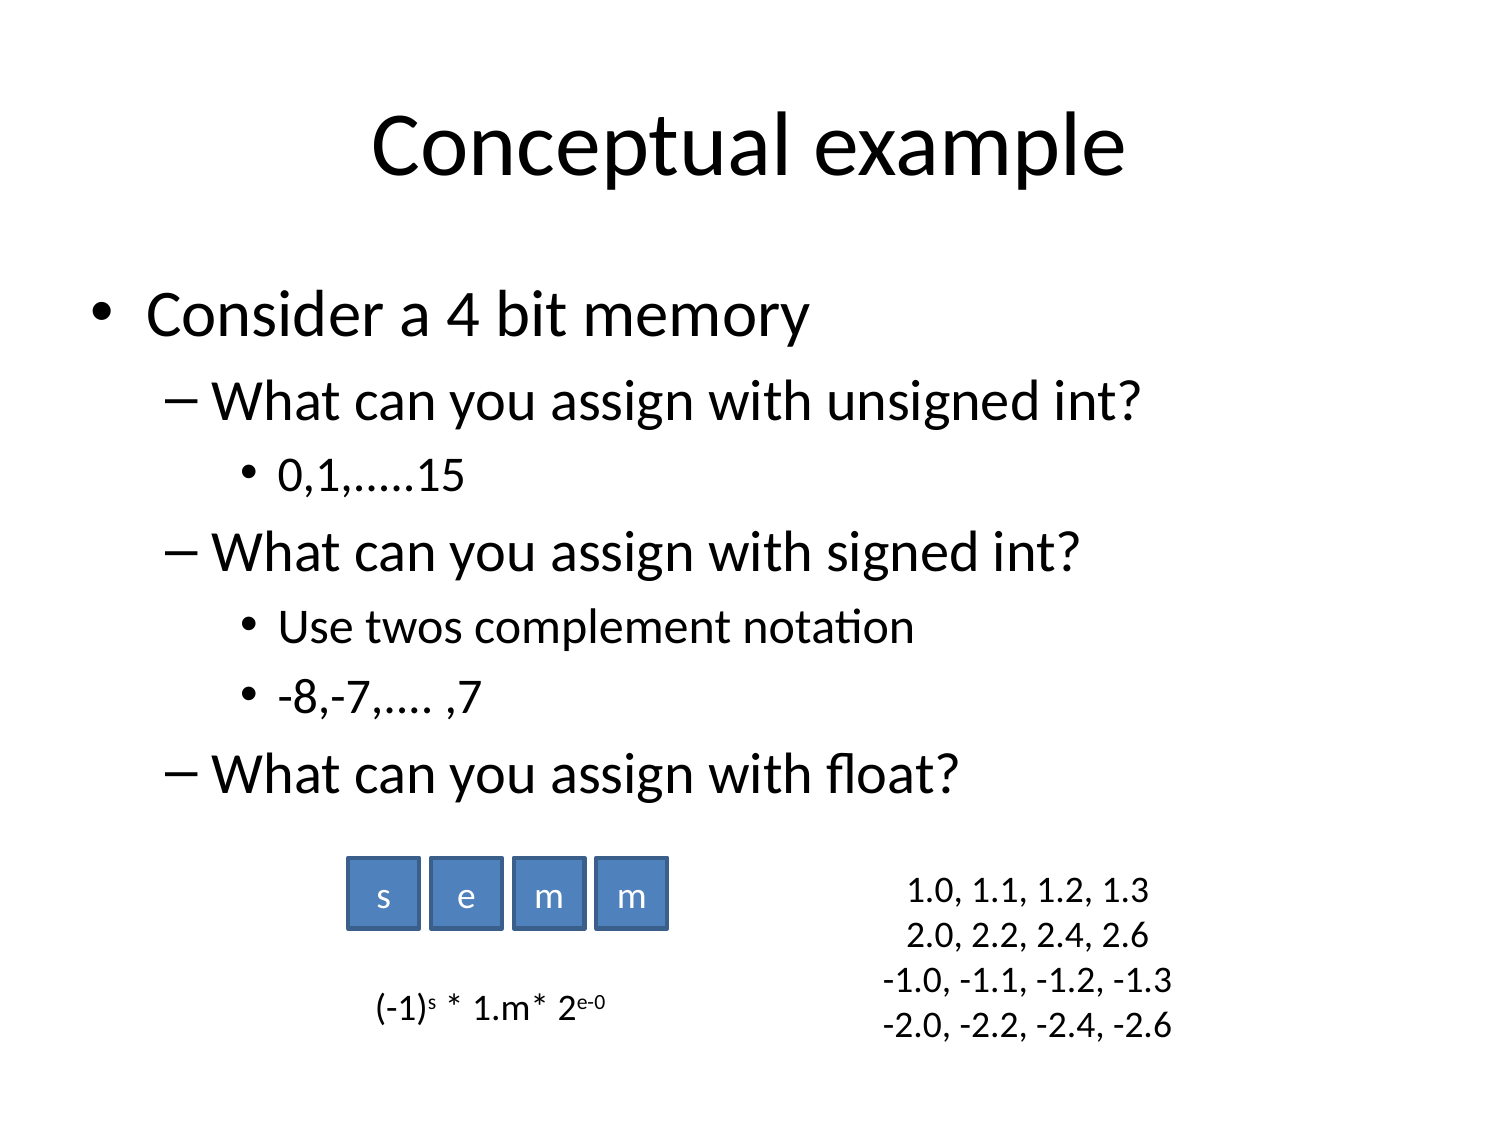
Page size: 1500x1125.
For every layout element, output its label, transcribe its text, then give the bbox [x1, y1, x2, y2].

text_box e [429, 856, 504, 931]
text_box m [594, 856, 669, 931]
title Conceptual example [75, 45, 1425, 233]
text_box m [512, 856, 587, 931]
text_box s [346, 856, 421, 931]
text_box 1.0, 1.1, 1.2, 1.3 2.0, 2.2, 2.4, 2.6 -1.0, -1.1, -1.2, -1.3 -2.0, -2.2, -2.4, -2.6 [773, 857, 1282, 1053]
list Consider a 4 bit memory What can you assign with unsigned int? 0,1,.....15 What can you assign with signed int? Use twos complement notation -8,-7,.... ,7 What can you assign with float? [75, 262, 1425, 1005]
text_box (-1)s * 1.m* 2e-0 [218, 975, 762, 1036]
